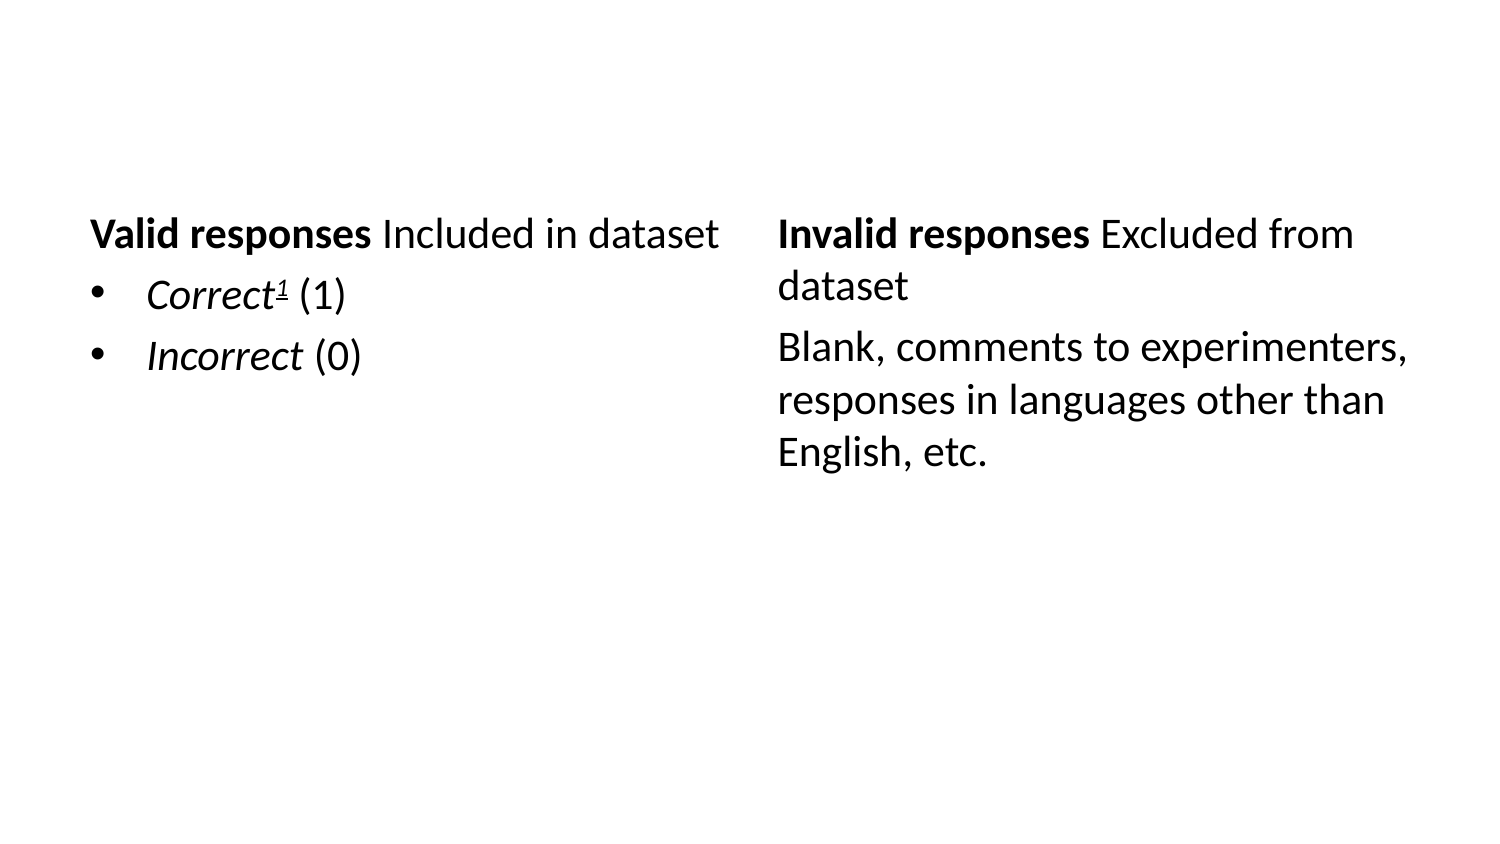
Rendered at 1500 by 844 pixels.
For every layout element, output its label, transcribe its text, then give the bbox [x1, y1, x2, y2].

list Valid responses Included in dataset Correct1 (1) Incorrect (0) [75, 196, 738, 754]
list Invalid responses Excluded from dataset Blank, comments to experimenters, responses in languages other than English, etc. [762, 196, 1425, 754]
